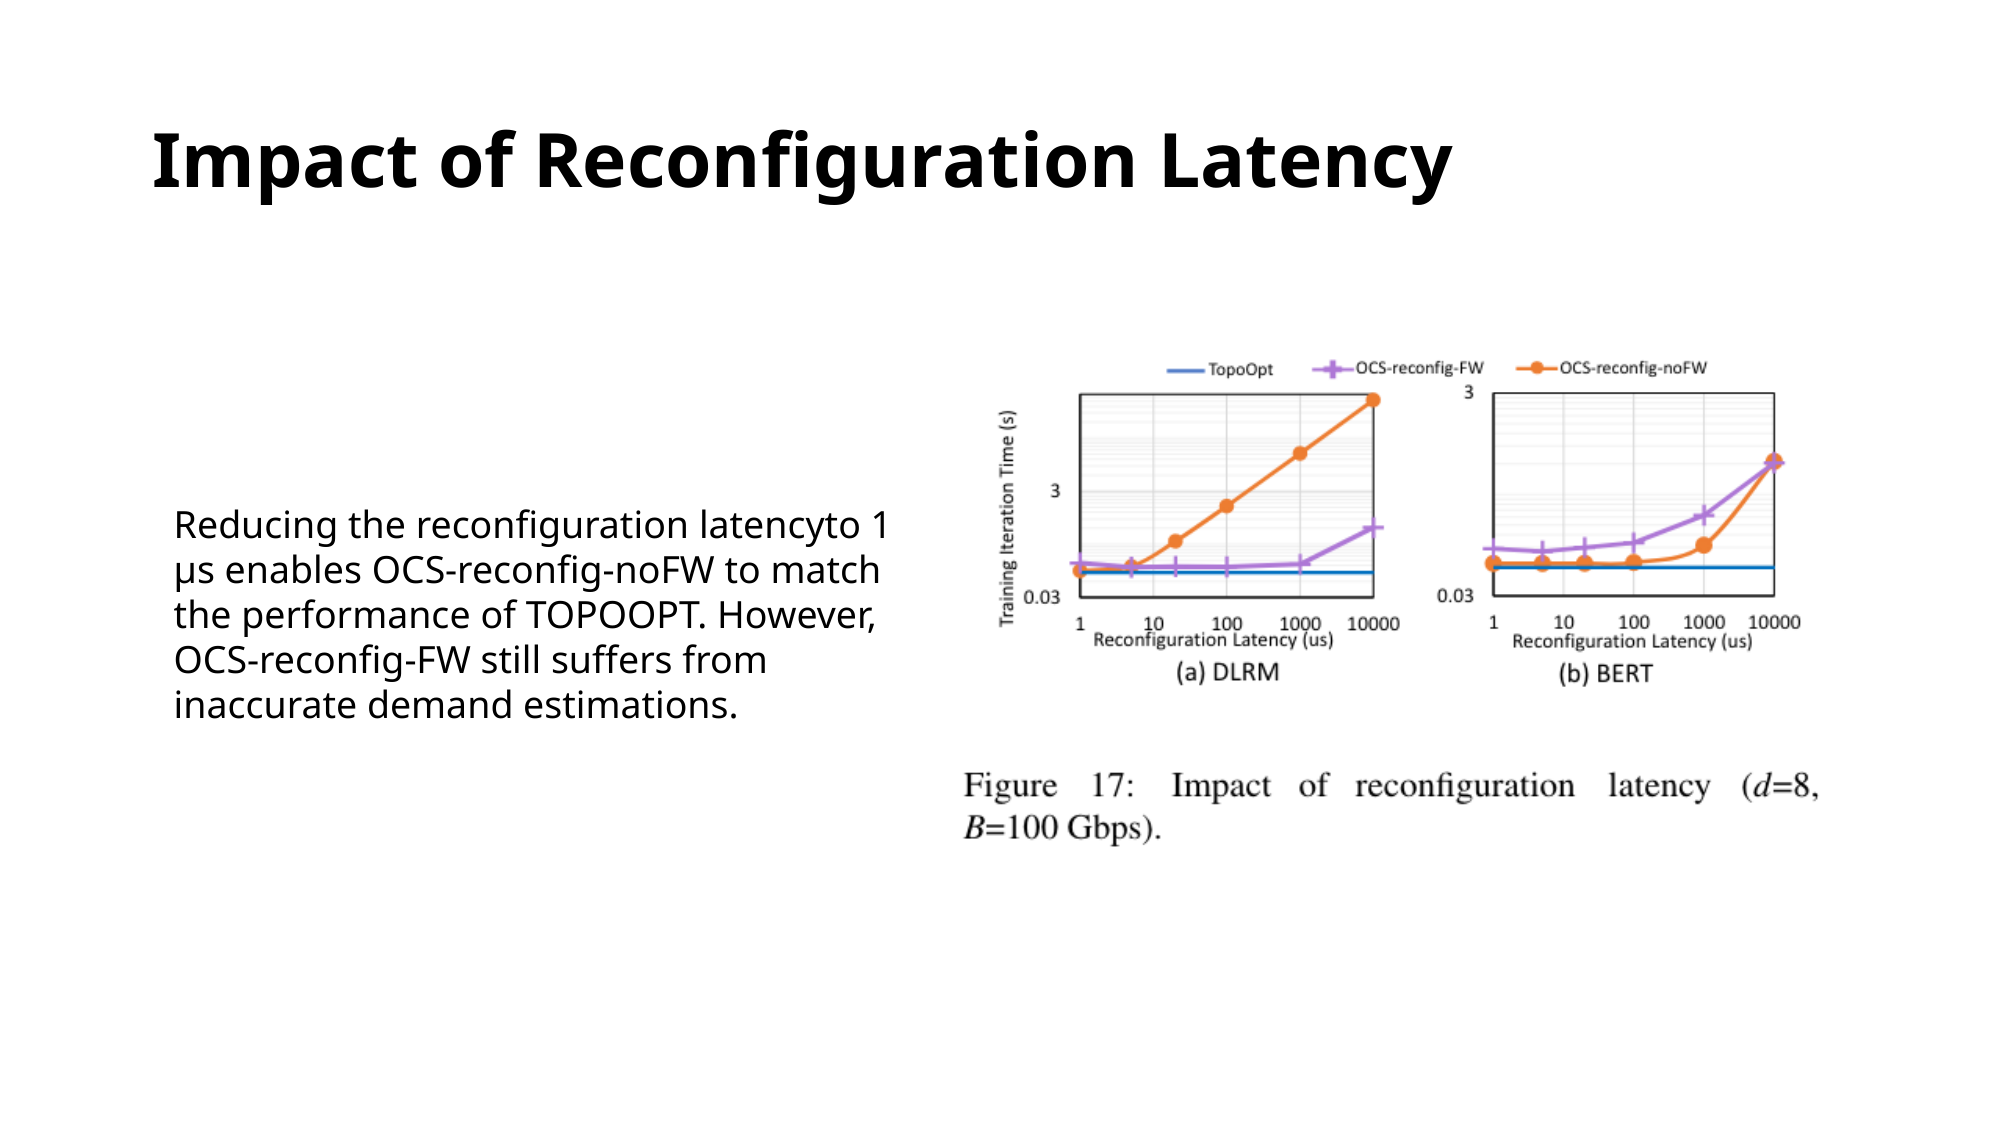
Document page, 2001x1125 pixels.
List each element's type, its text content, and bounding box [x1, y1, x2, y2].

title Impact of Reconfiguration Latency [137, 54, 1863, 273]
text_box Reducing the reconfiguration latencyto 1 μs enables OCS-reconfig-noFW to match the performance of TOPOOPT. However, OCS-reconfig-FW still suffers from inaccurate demand estimations. [159, 493, 932, 733]
picture [932, 319, 1863, 878]
